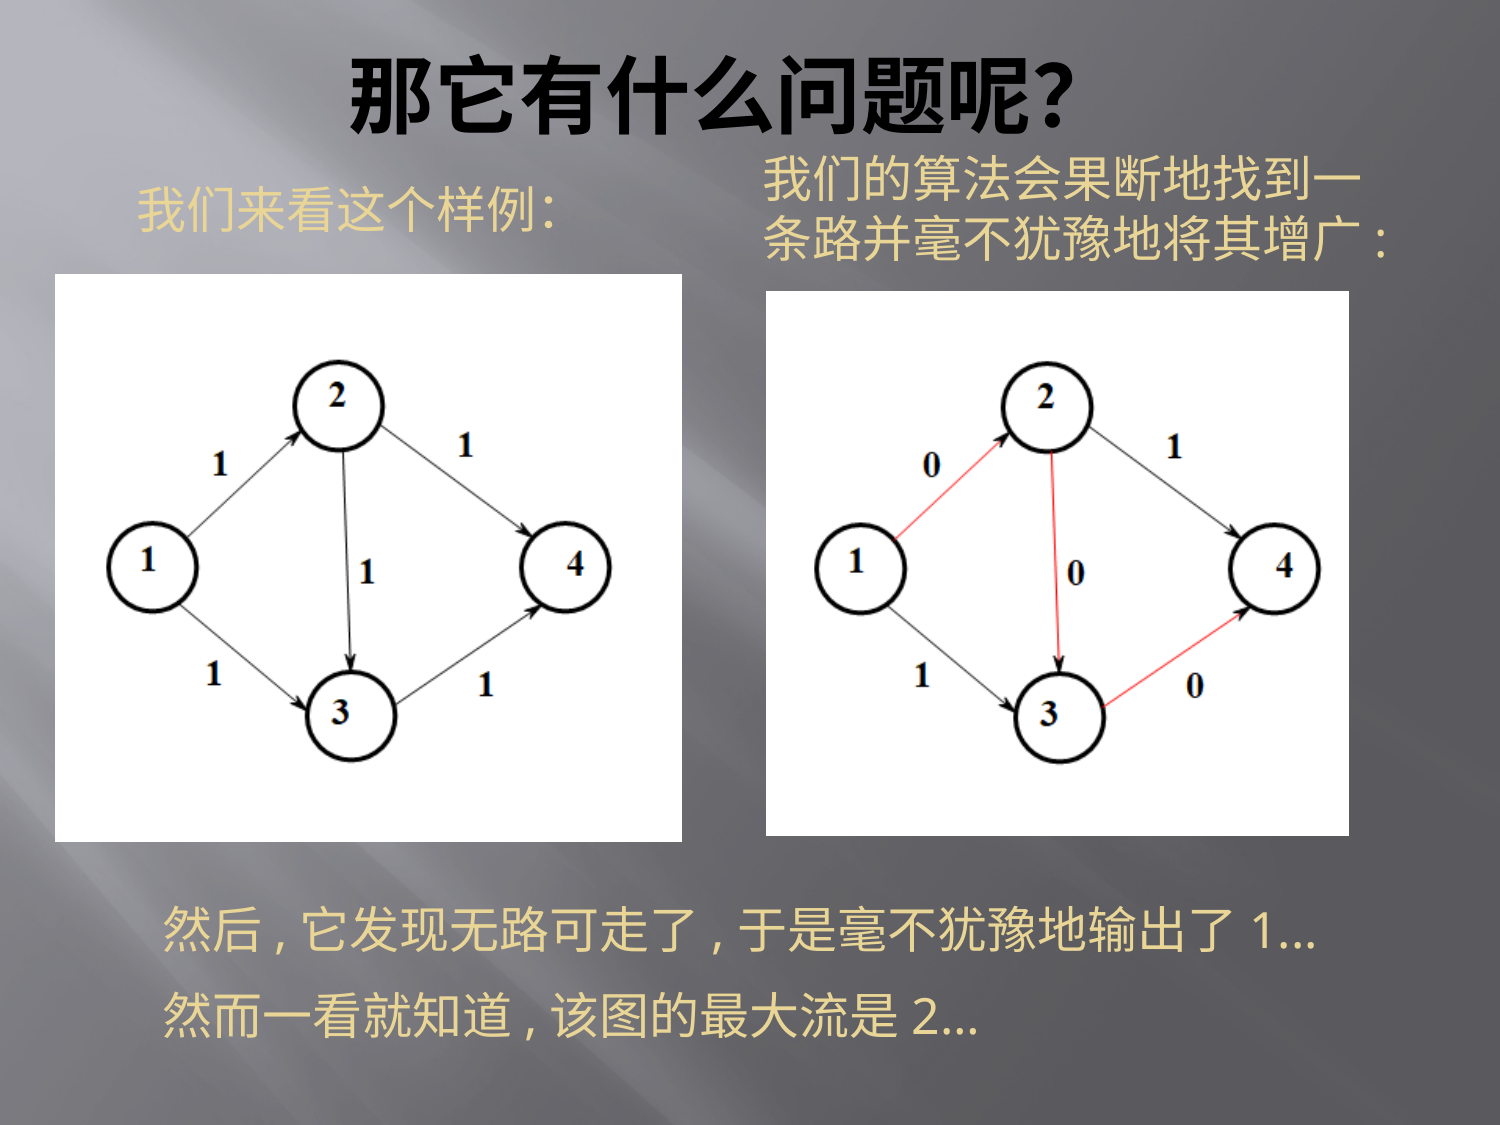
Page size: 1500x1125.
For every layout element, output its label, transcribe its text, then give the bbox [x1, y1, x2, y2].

text_box 然而一看就知道,该图的最大流是2… [147, 976, 1387, 1052]
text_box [54, 170, 682, 843]
text_box 然后,它发现无路可走了,于是毫不犹豫地输出了1... [147, 891, 1387, 966]
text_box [747, 139, 1427, 836]
title 那它有什么问题呢？ [58, 0, 1409, 188]
